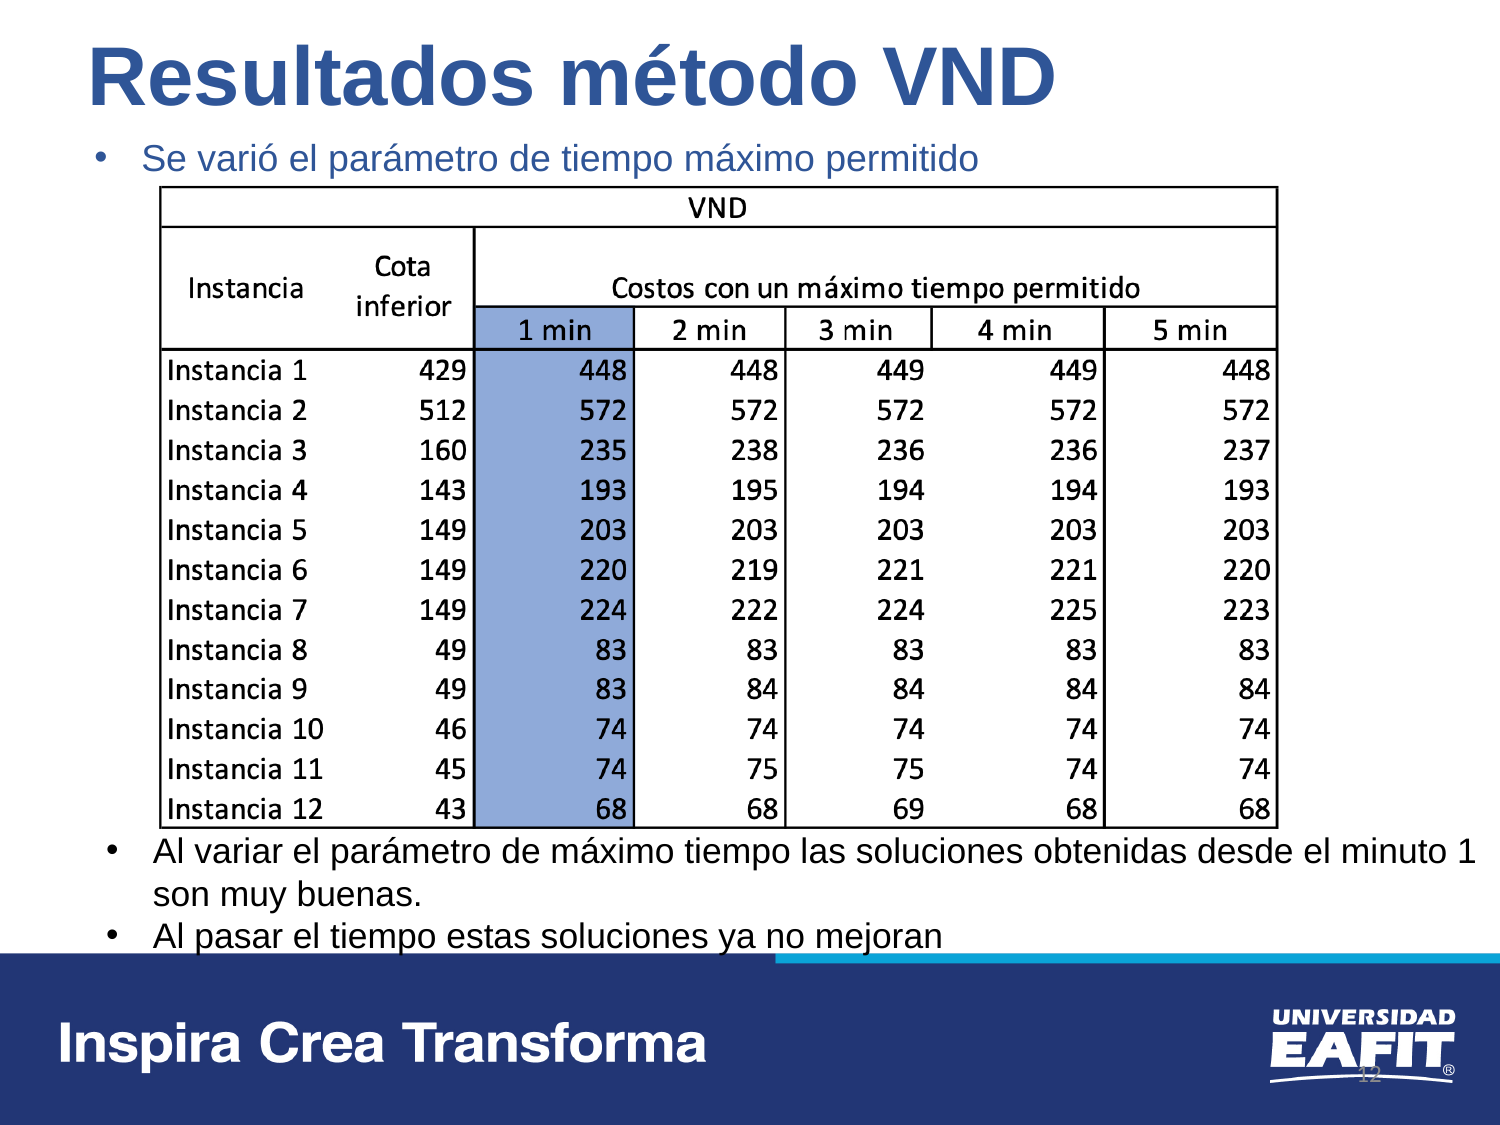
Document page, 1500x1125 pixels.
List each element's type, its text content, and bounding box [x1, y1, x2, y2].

text_box Al variar el parámetro de máximo tiempo las soluciones obtenidas desde el minuto 1 son muy buenas. Al pasar el tiempo estas soluciones ya no mejoran [91, 820, 1500, 1008]
text_box Resultados método VND [72, 15, 1372, 130]
text_box Se varió el parámetro de tiempo máximo permitido [79, 126, 995, 232]
slide_number 12 [1059, 1042, 1397, 1103]
picture [0, 0, 1500, 1125]
